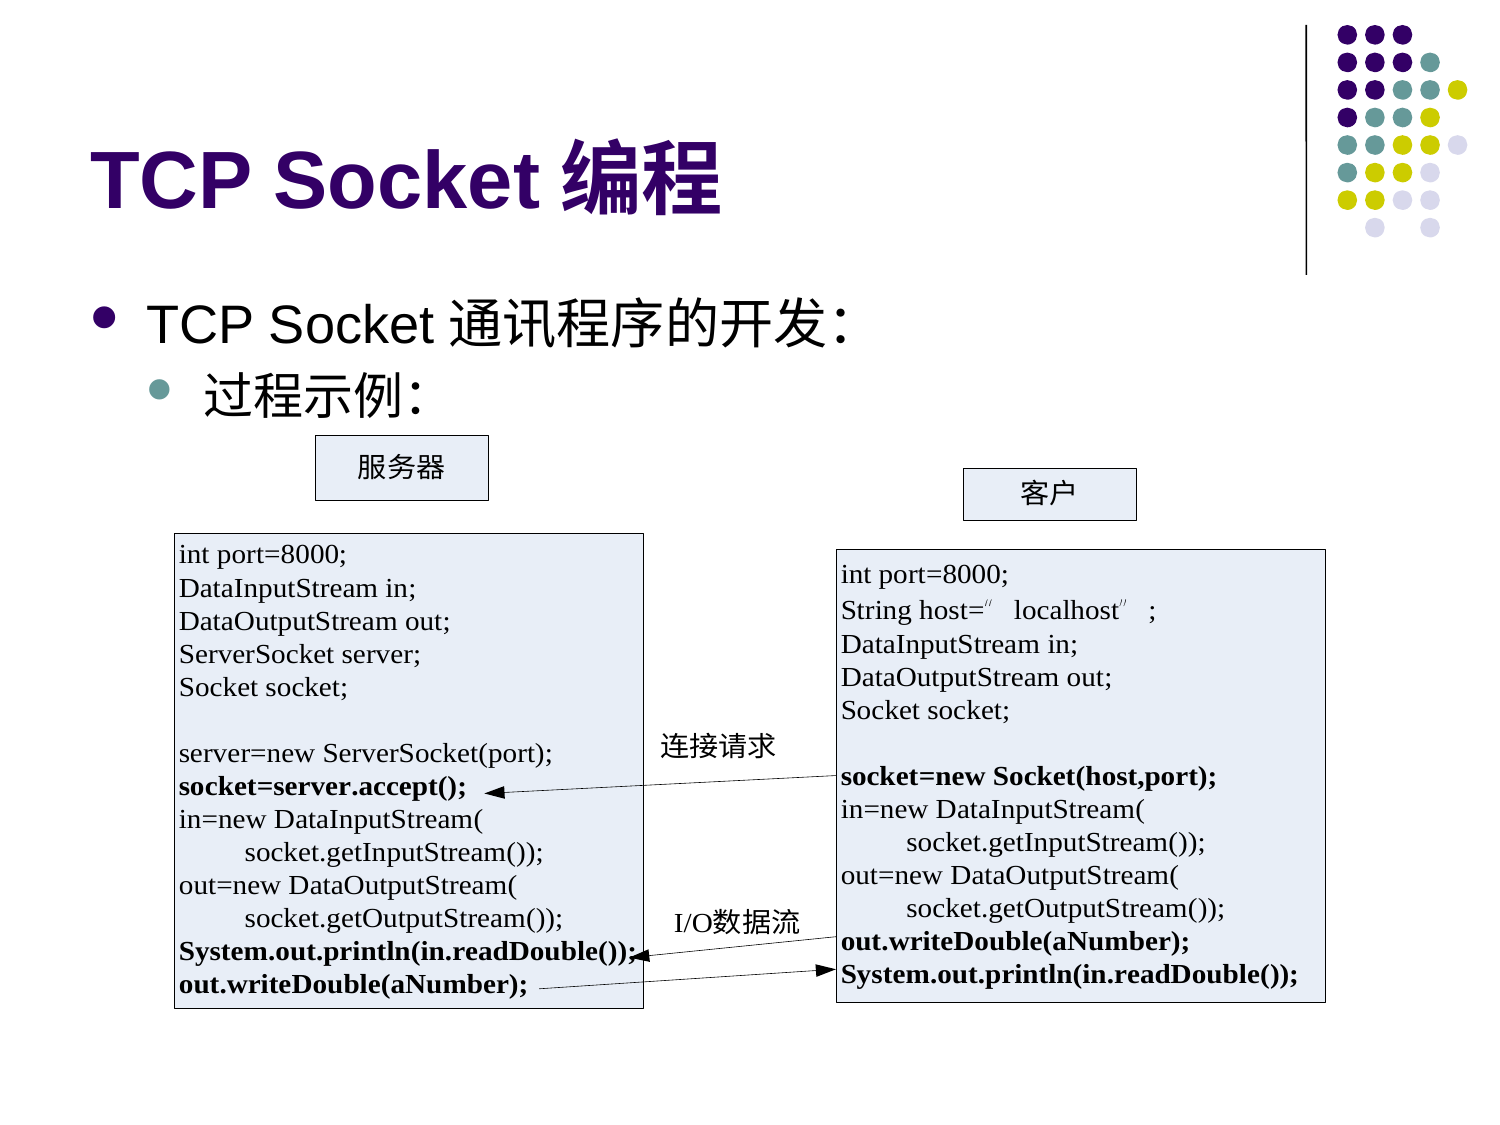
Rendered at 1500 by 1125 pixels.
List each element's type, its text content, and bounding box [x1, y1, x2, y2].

list TCP Socket通讯程序的开发： 过程示例： [74, 281, 1330, 1006]
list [170, 432, 1329, 1012]
title TCP Socket编程 [74, 19, 1313, 233]
